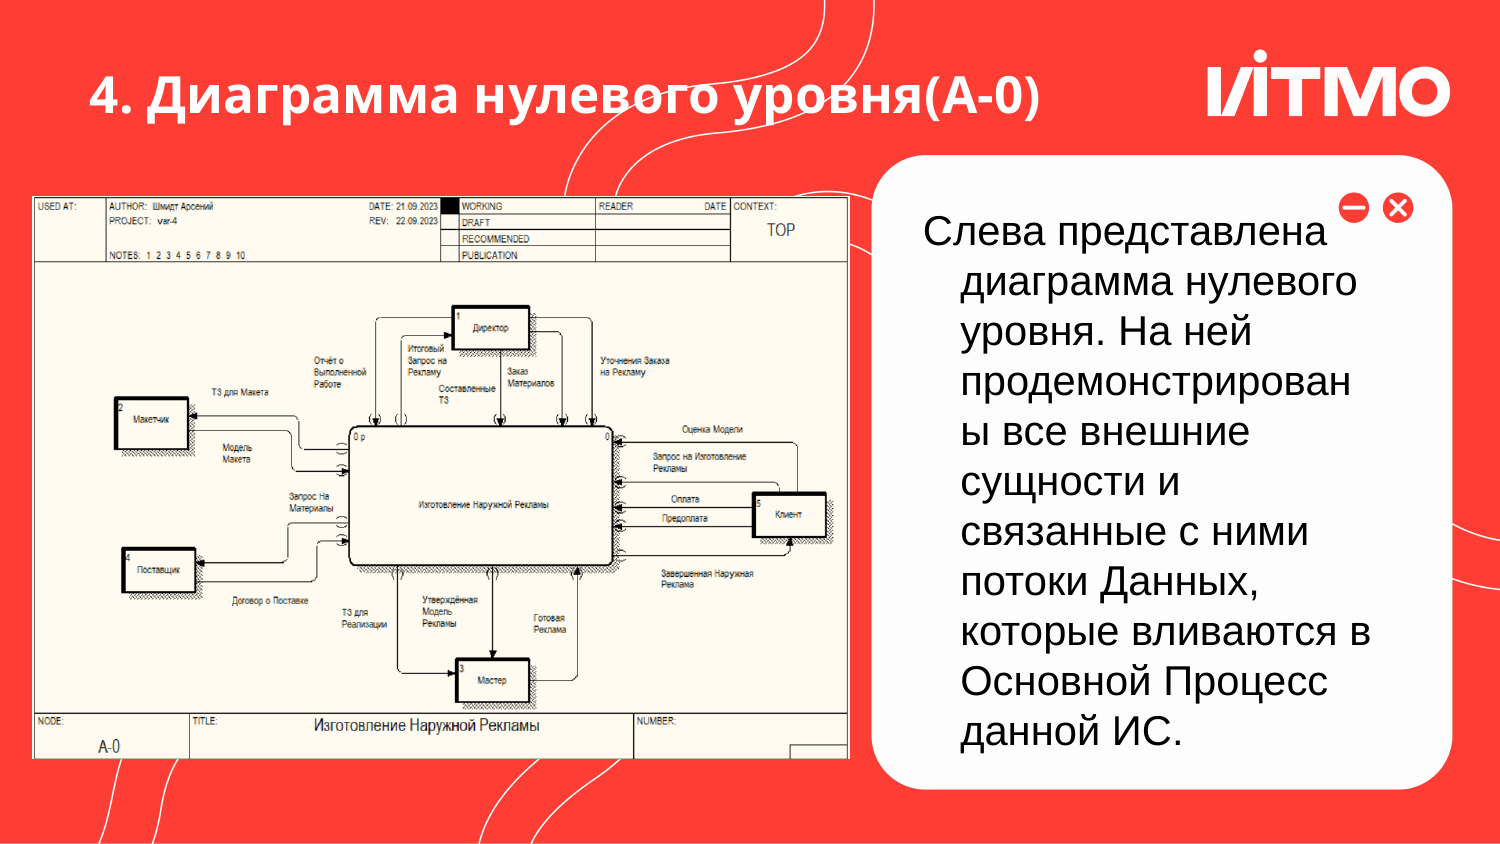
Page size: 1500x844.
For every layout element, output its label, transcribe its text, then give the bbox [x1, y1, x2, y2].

picture [0, 0, 1500, 844]
list Слева представлена диаграмма нулевого уровня. На ней продемонстрированы все внешние сущности и связанные с ними потоки Данных, которые вливаются в Основной Процесс данной ИС. [908, 196, 1397, 759]
title 4. Диаграмма нулевого уровня(A-0) [75, 50, 1195, 137]
